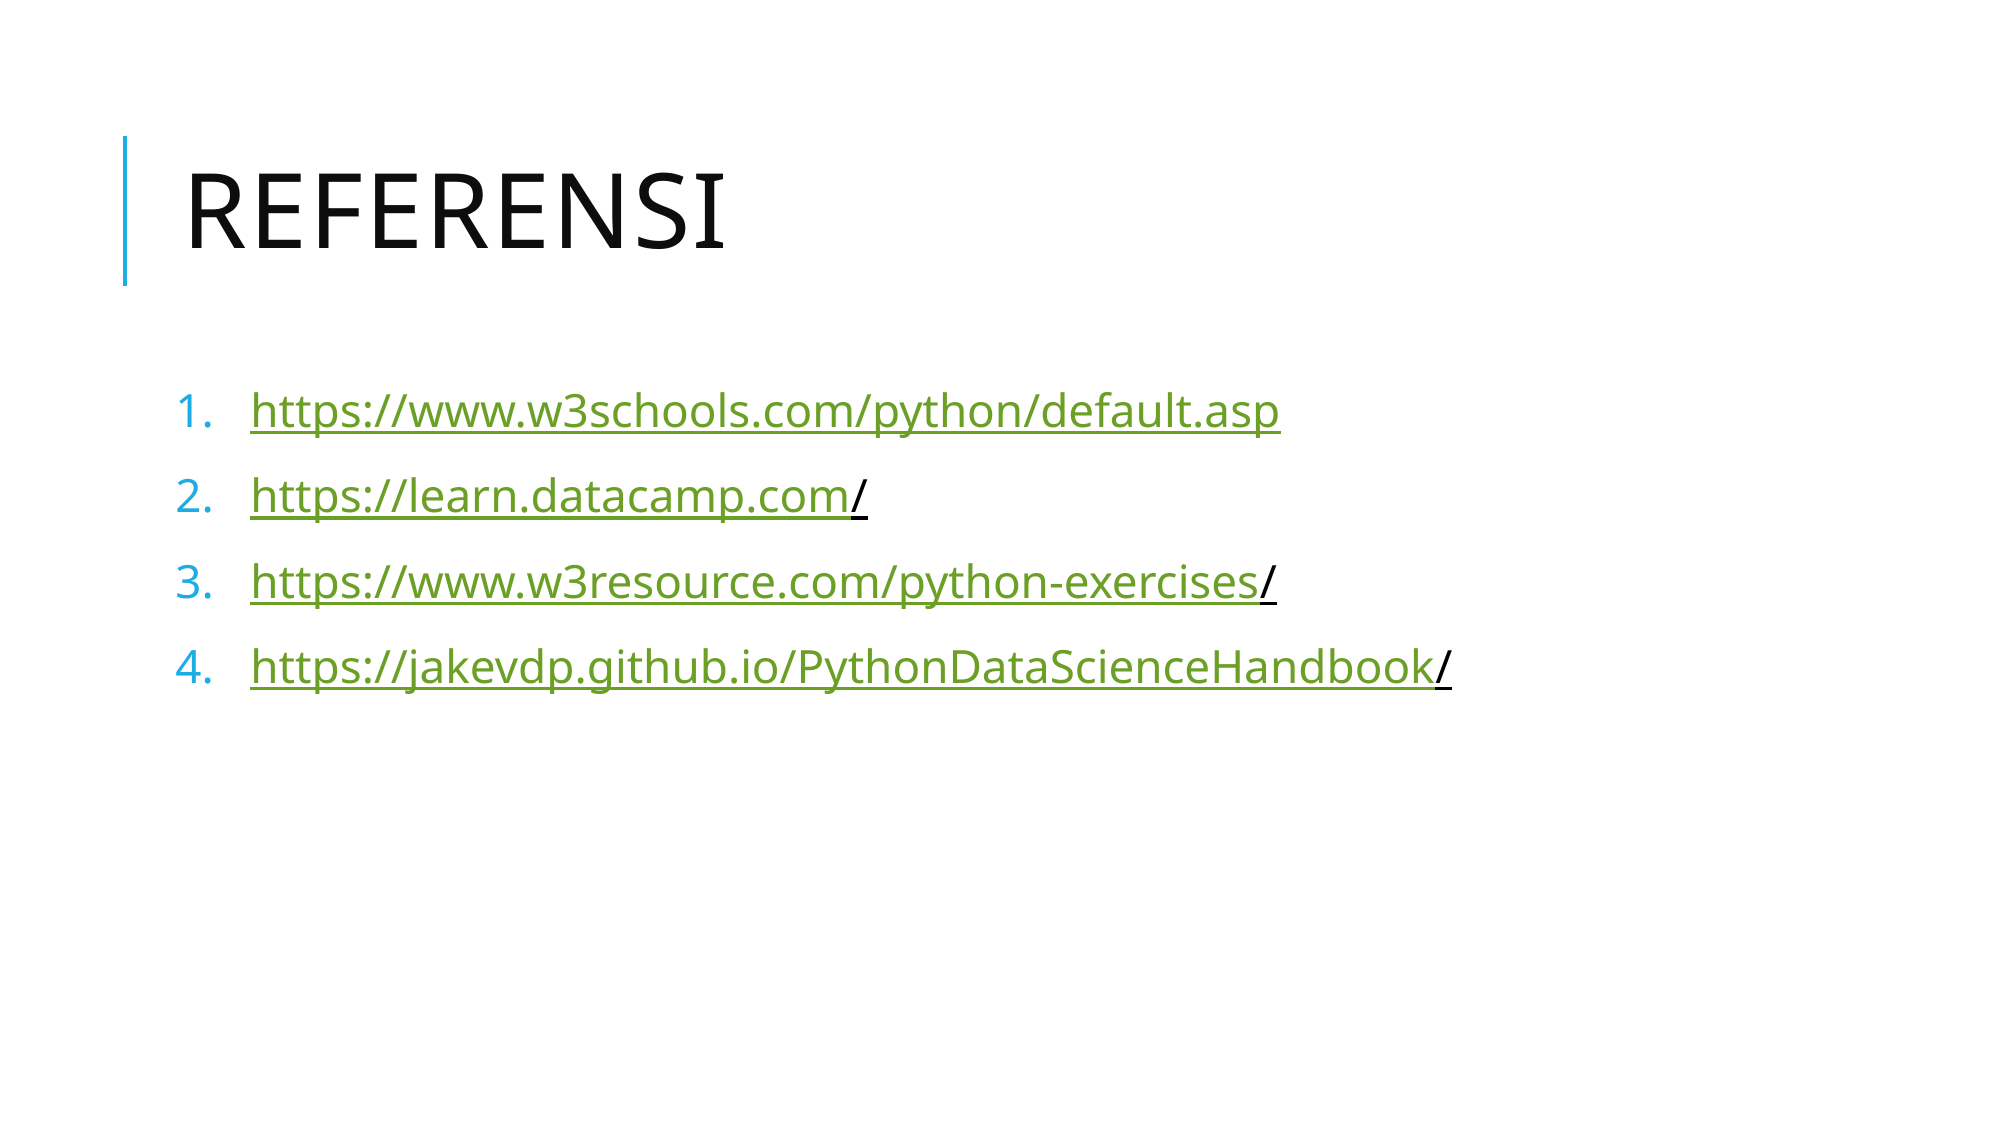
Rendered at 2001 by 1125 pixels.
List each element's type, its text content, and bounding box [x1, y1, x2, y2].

list https://www.w3schools.com/python/default.asp https://learn.datacamp.com/ https://www.w3resource.com/python-exercises/ https://jakevdp.github.io/PythonDataScienceHandbook/ [168, 375, 1763, 1035]
title Referensi [168, 96, 1763, 342]
